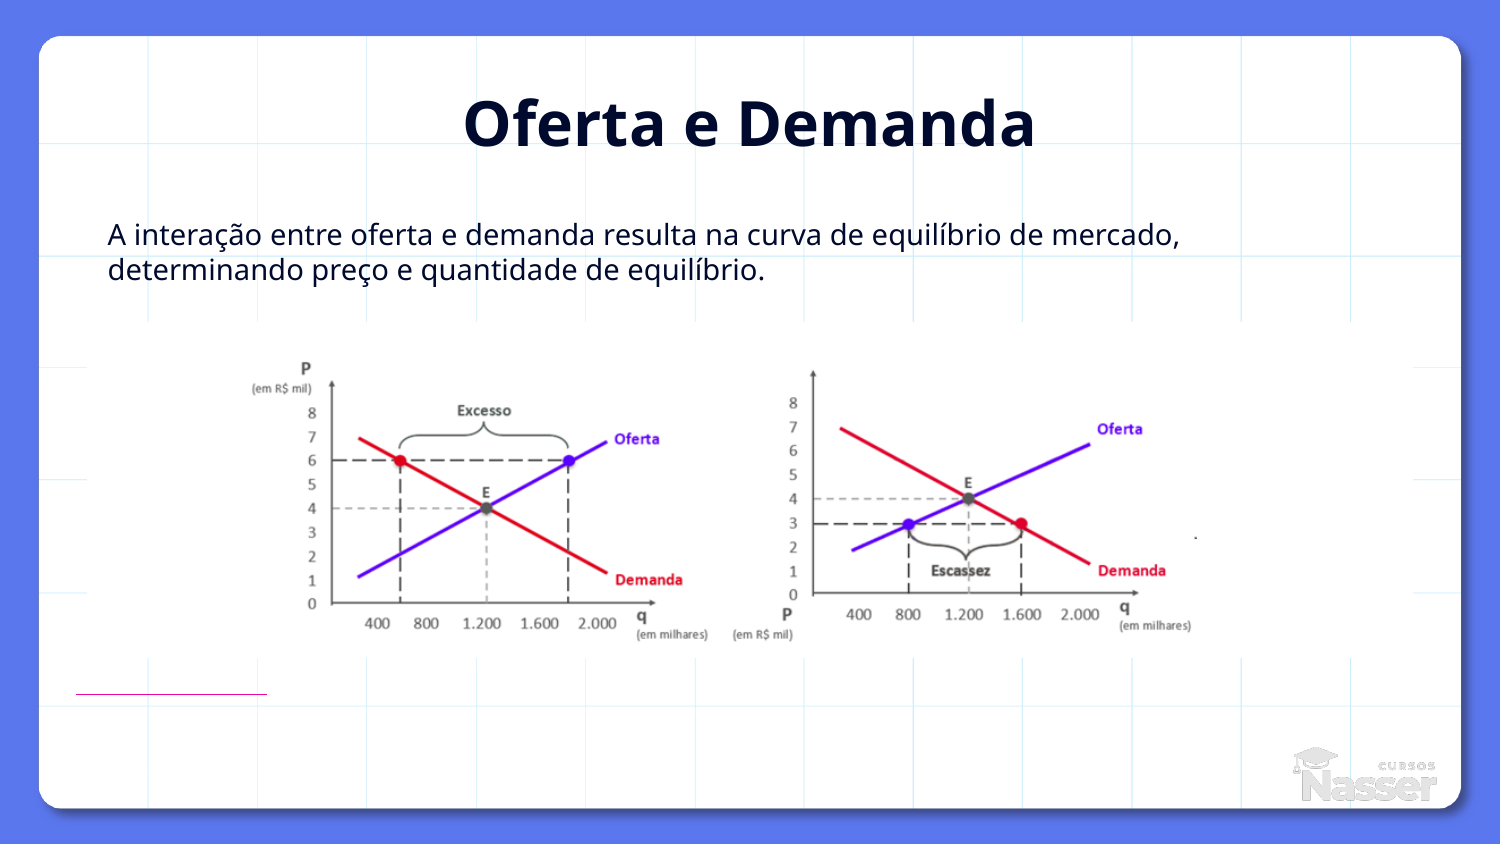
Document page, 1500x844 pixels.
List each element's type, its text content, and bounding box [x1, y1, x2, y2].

text_box A interação entre oferta e demanda resulta na curva de equilíbrio de mercado, determinando preço e quantidade de equilíbrio. [92, 201, 1382, 263]
picture [0, 0, 1500, 844]
title Oferta e Demanda [118, 68, 1382, 148]
